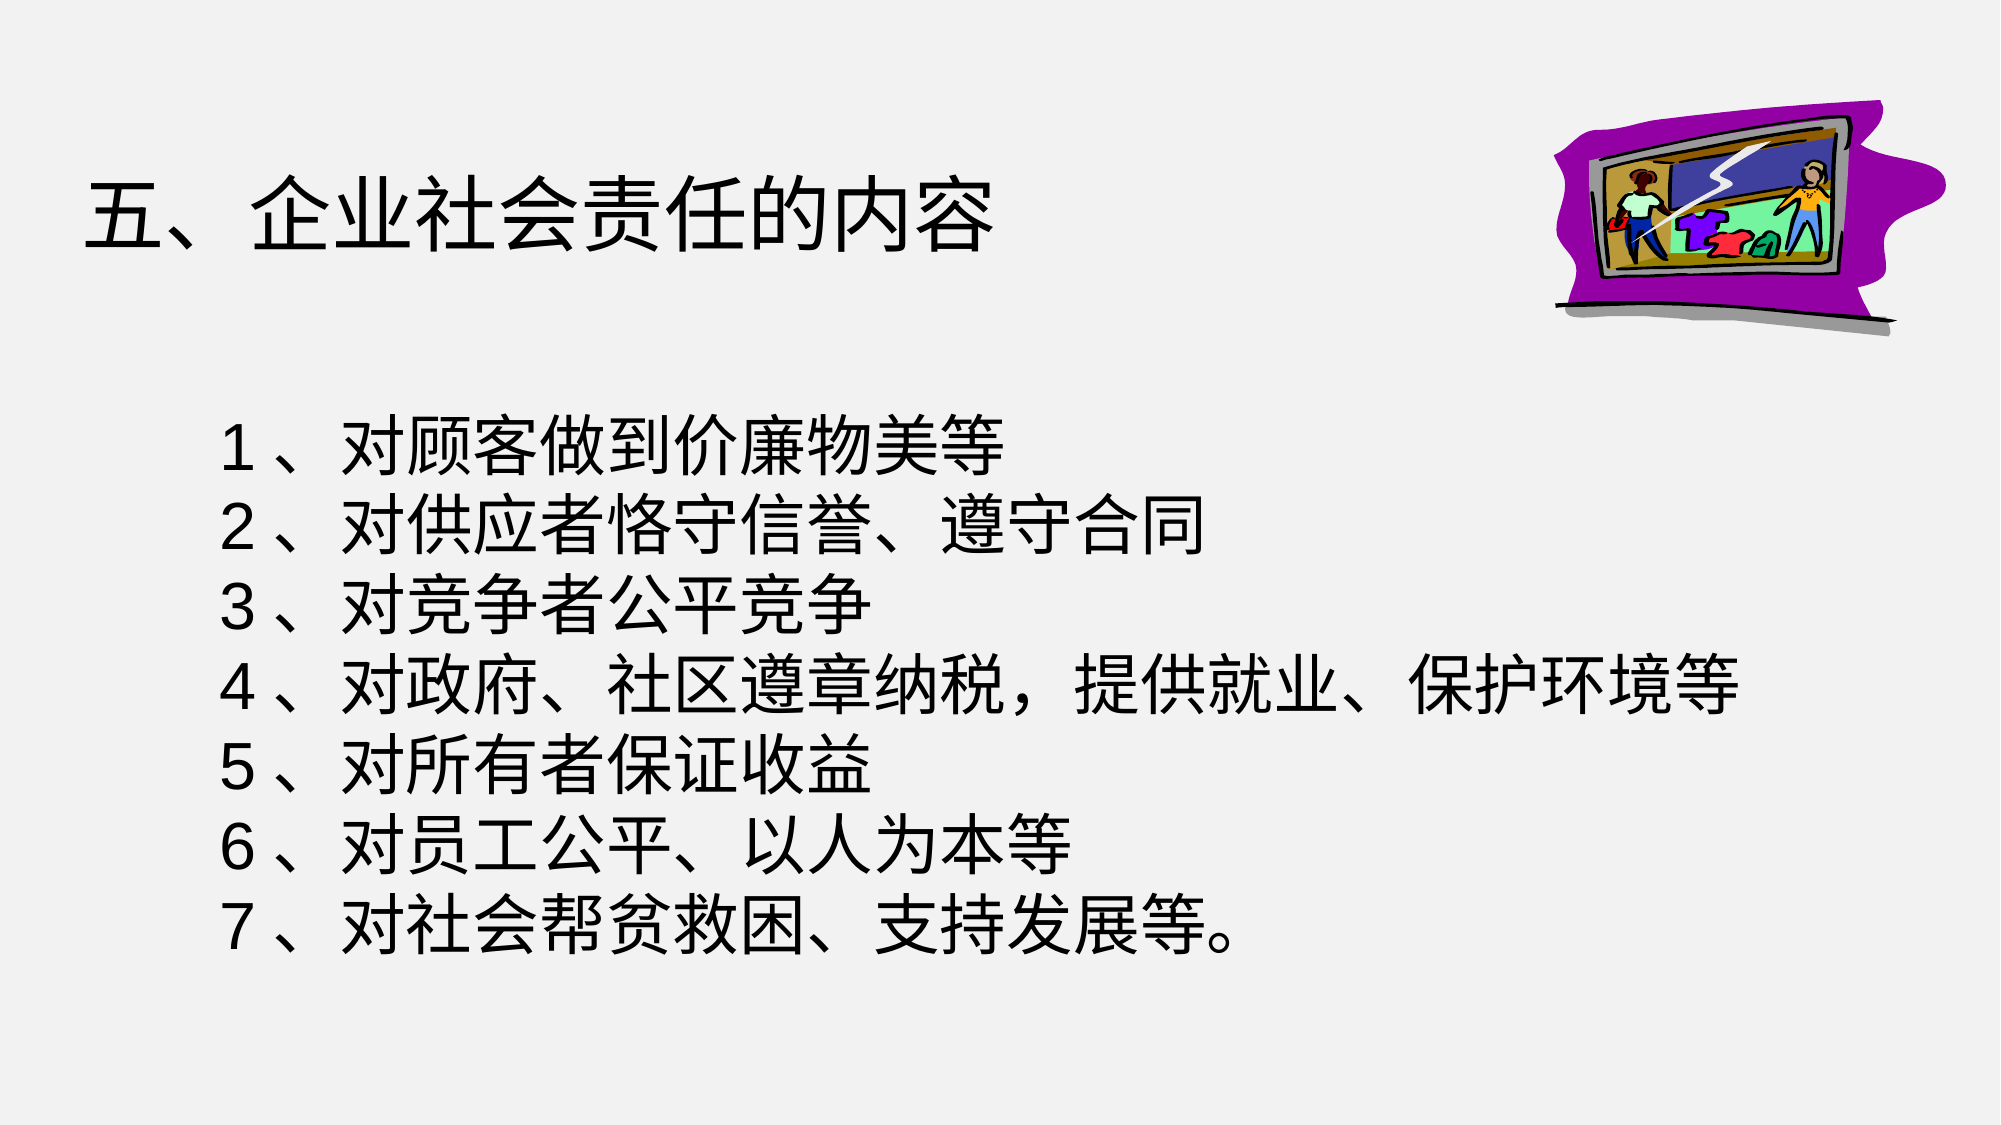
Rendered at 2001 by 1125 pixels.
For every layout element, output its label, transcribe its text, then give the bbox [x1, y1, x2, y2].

text_box 1、对顾客做到价廉物美等 2、对供应者恪守信誉、遵守合同 3、对竞争者公平竞争 4、对政府、社区遵章纳税，提供就业、保护环境等 5、对所有者保证收益 6、对员工公平、以人为本等 7、对社会帮贫救困、支持发展等。 [204, 395, 1793, 971]
picture [1549, 99, 1946, 337]
title 五、企业社会责任的内容 [66, 137, 1500, 300]
